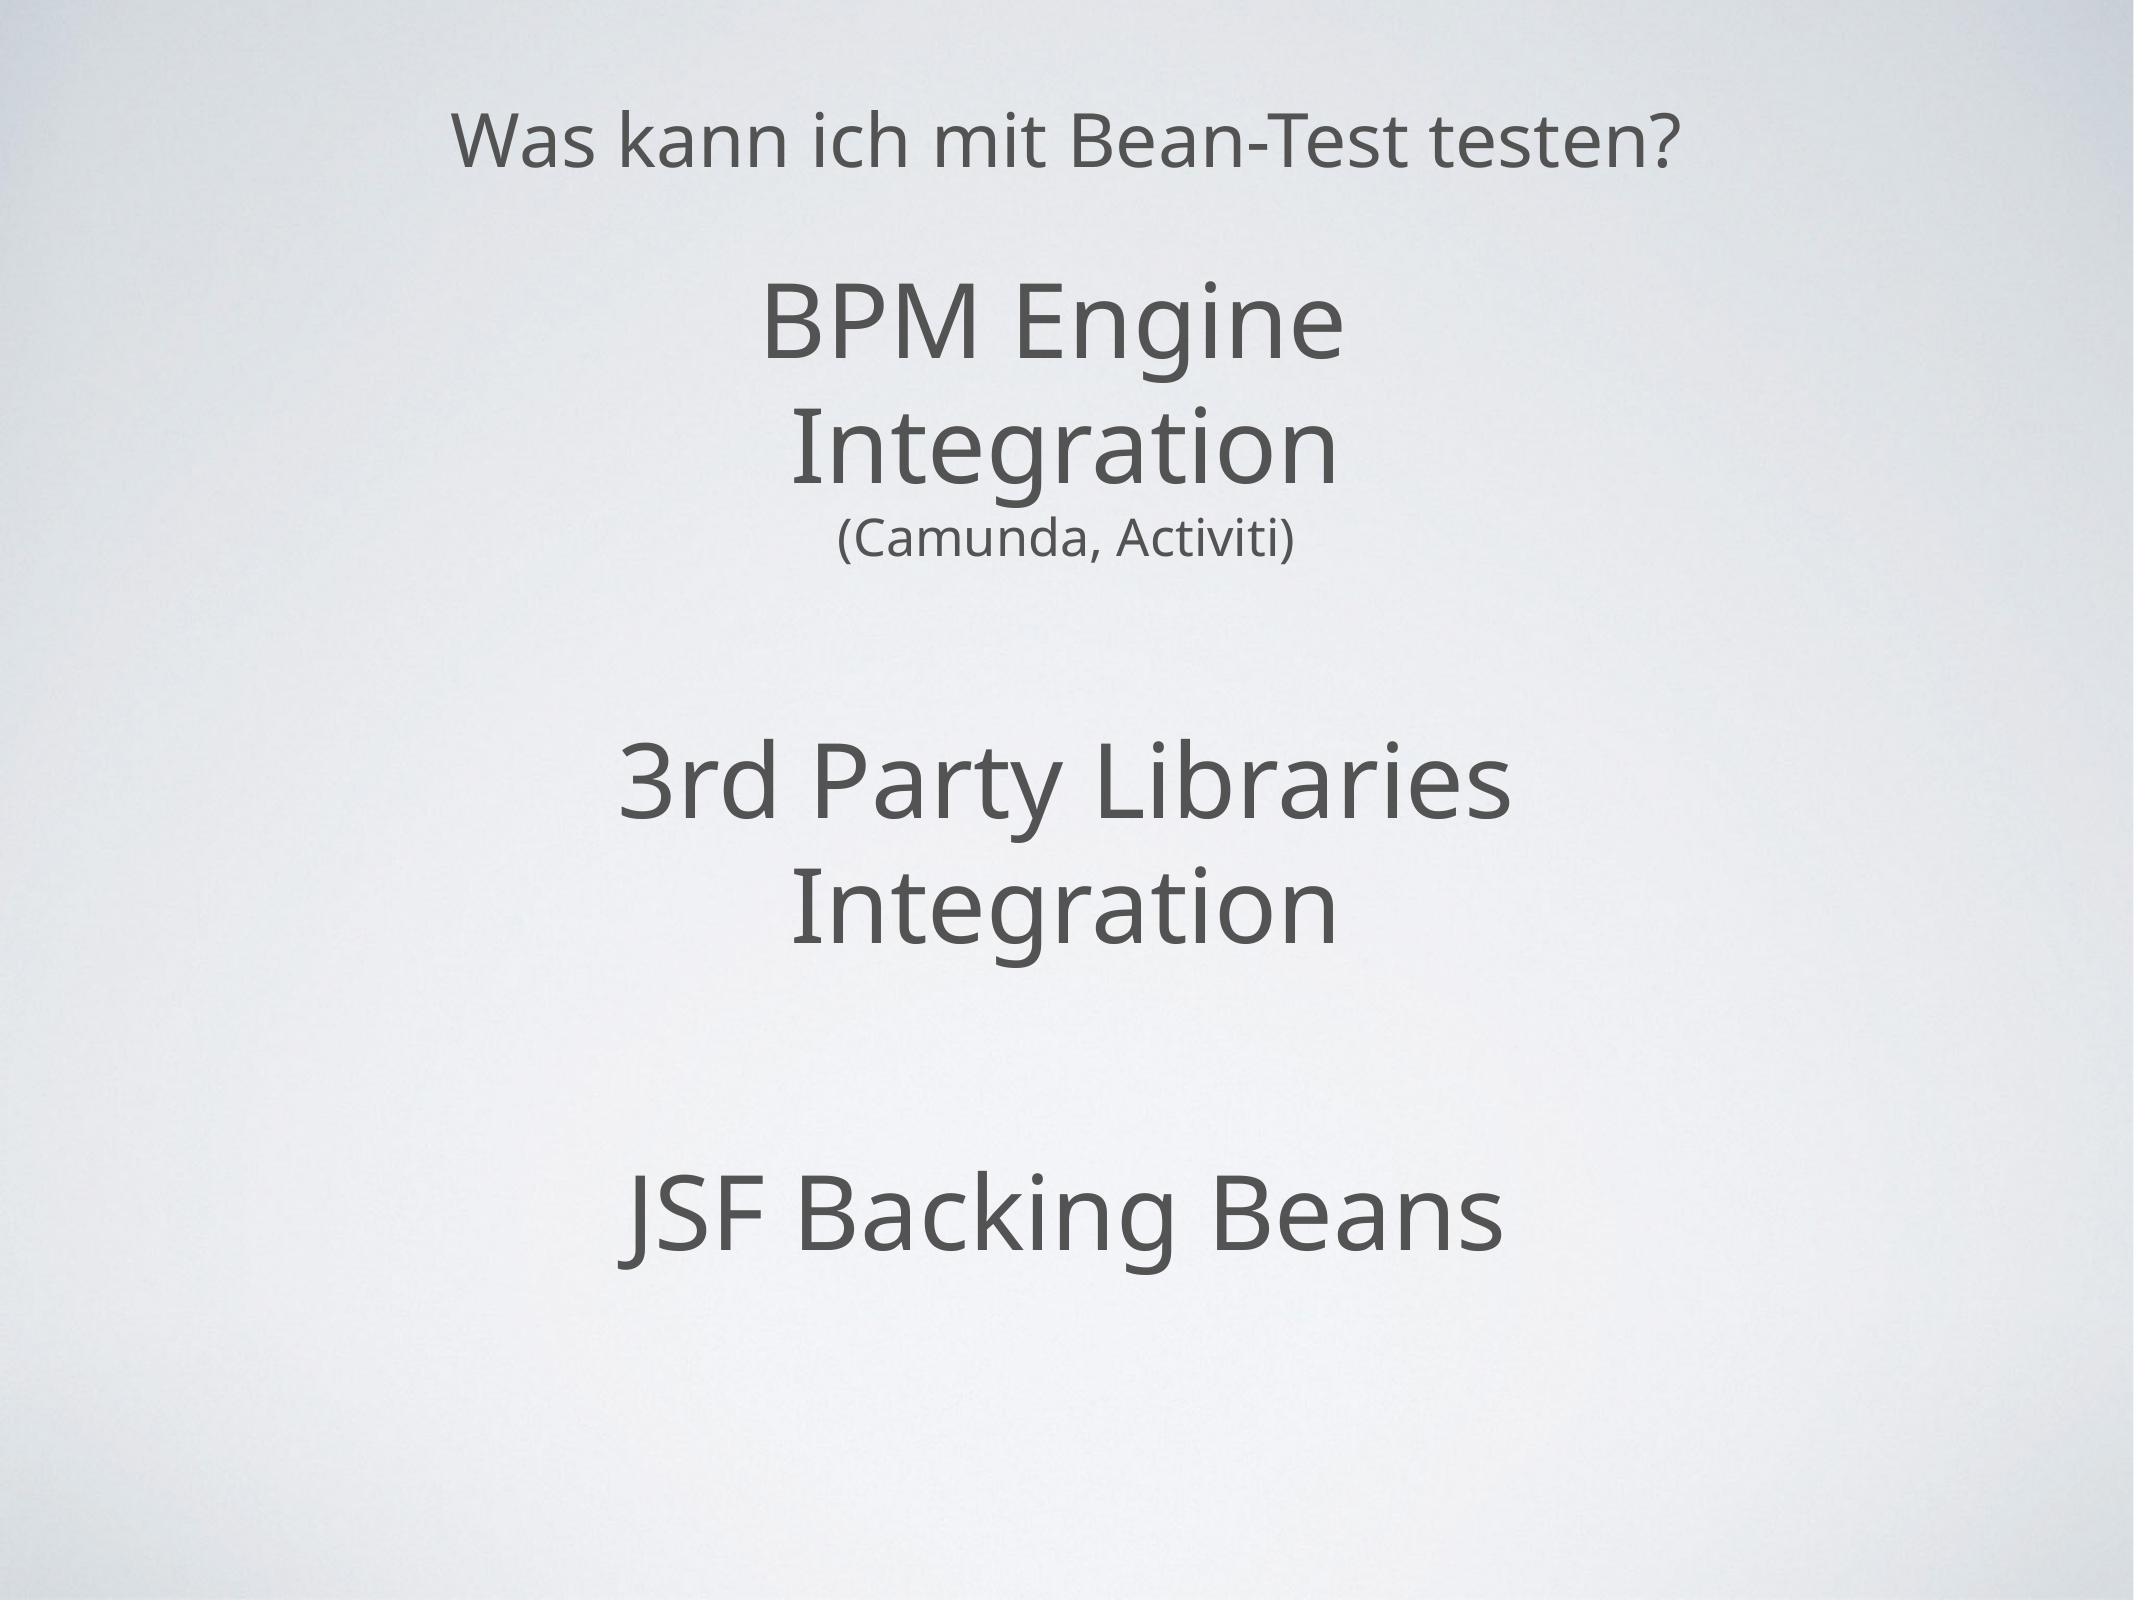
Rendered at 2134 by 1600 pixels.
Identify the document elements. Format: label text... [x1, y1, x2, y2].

picture [0, 0, 2134, 1600]
text_box Was kann ich mit Bean-Test testen? [442, 84, 1691, 191]
text_box 3rd Party Libraries Integration [609, 705, 1524, 973]
text_box BPM Engine Integration (Camunda, Activiti) [750, 245, 1383, 575]
text_box JSF Backing Beans [617, 1137, 1516, 1280]
